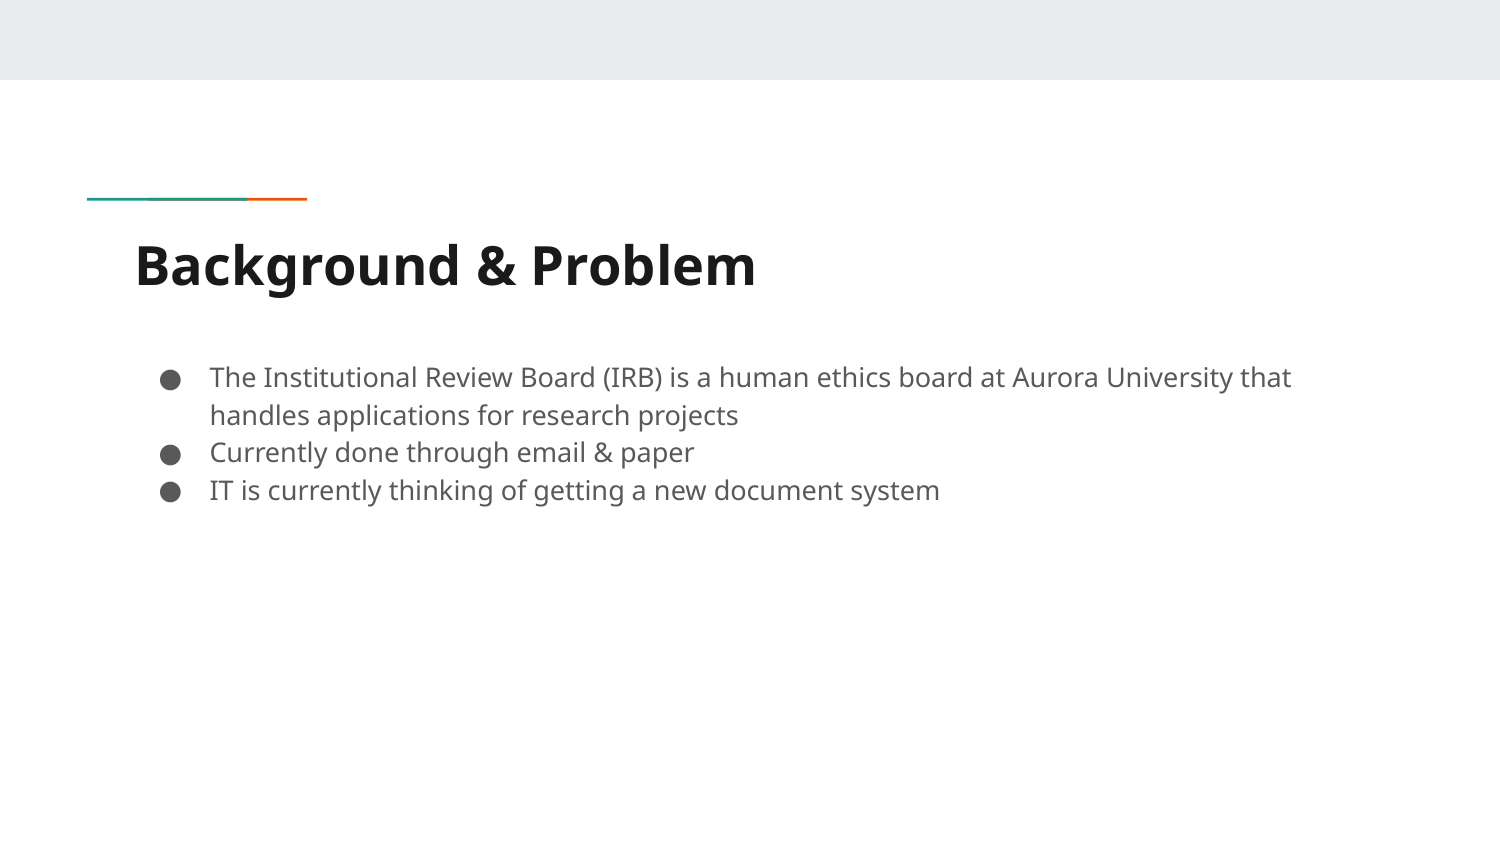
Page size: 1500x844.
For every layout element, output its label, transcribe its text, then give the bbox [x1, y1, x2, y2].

title Background & Problem [119, 216, 1381, 305]
list The Institutional Review Board (IRB) is a human ethics board at Aurora University that handles applications for research projects Currently done through email & paper IT is currently thinking of getting a new document system [119, 341, 1381, 712]
